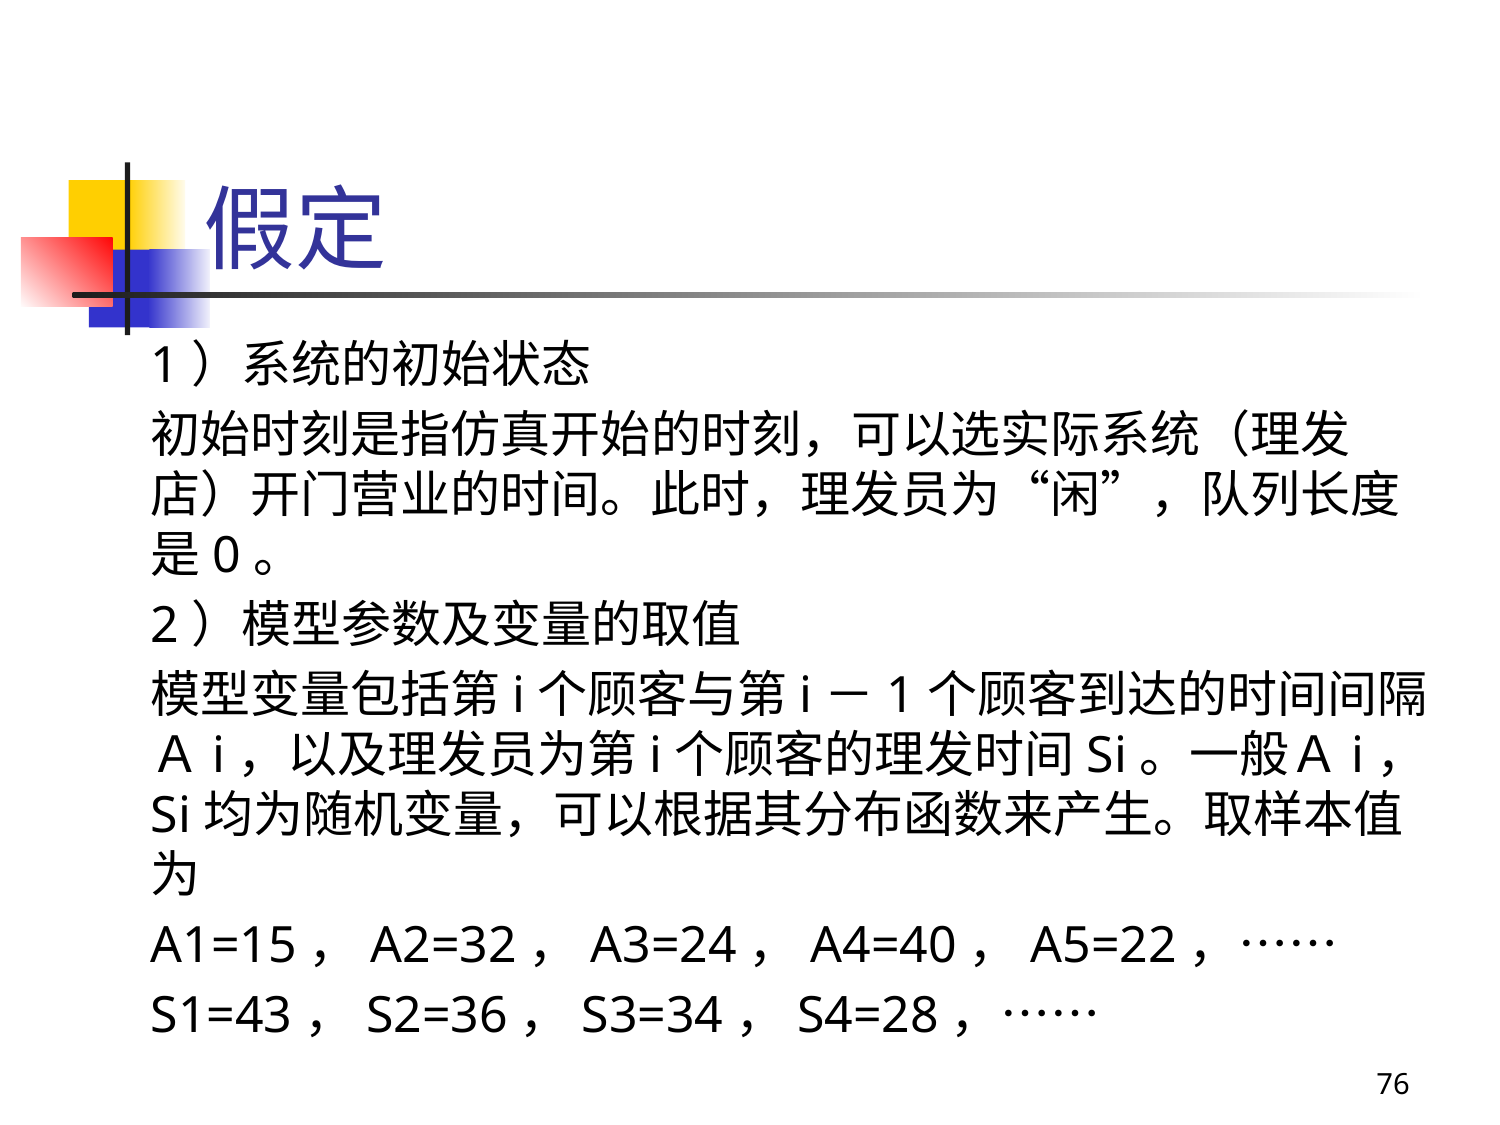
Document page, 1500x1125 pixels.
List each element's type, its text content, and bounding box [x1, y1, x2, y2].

slide_number 76 [1112, 1037, 1425, 1113]
list 1）系统的初始状态 初始时刻是指仿真开始的时刻，可以选实际系统（理发店）开门营业的时间。此时，理发员为“闲”，队列长度是0。 2）模型参数及变量的取值 模型变量包括第i个顾客与第i－1个顾客到达的时间间隔Ａi，以及理发员为第i个顾客的理发时间Si。一般Ａi，Si均为随机变量，可以根据其分布函数来产生。取样本值为 A1=15，A2=32，A3=24，A4=40，A5=22，…… S1=43，S2=36，S3=34，S4=28，…… [135, 324, 1463, 1000]
title 假定 [188, 101, 1468, 289]
